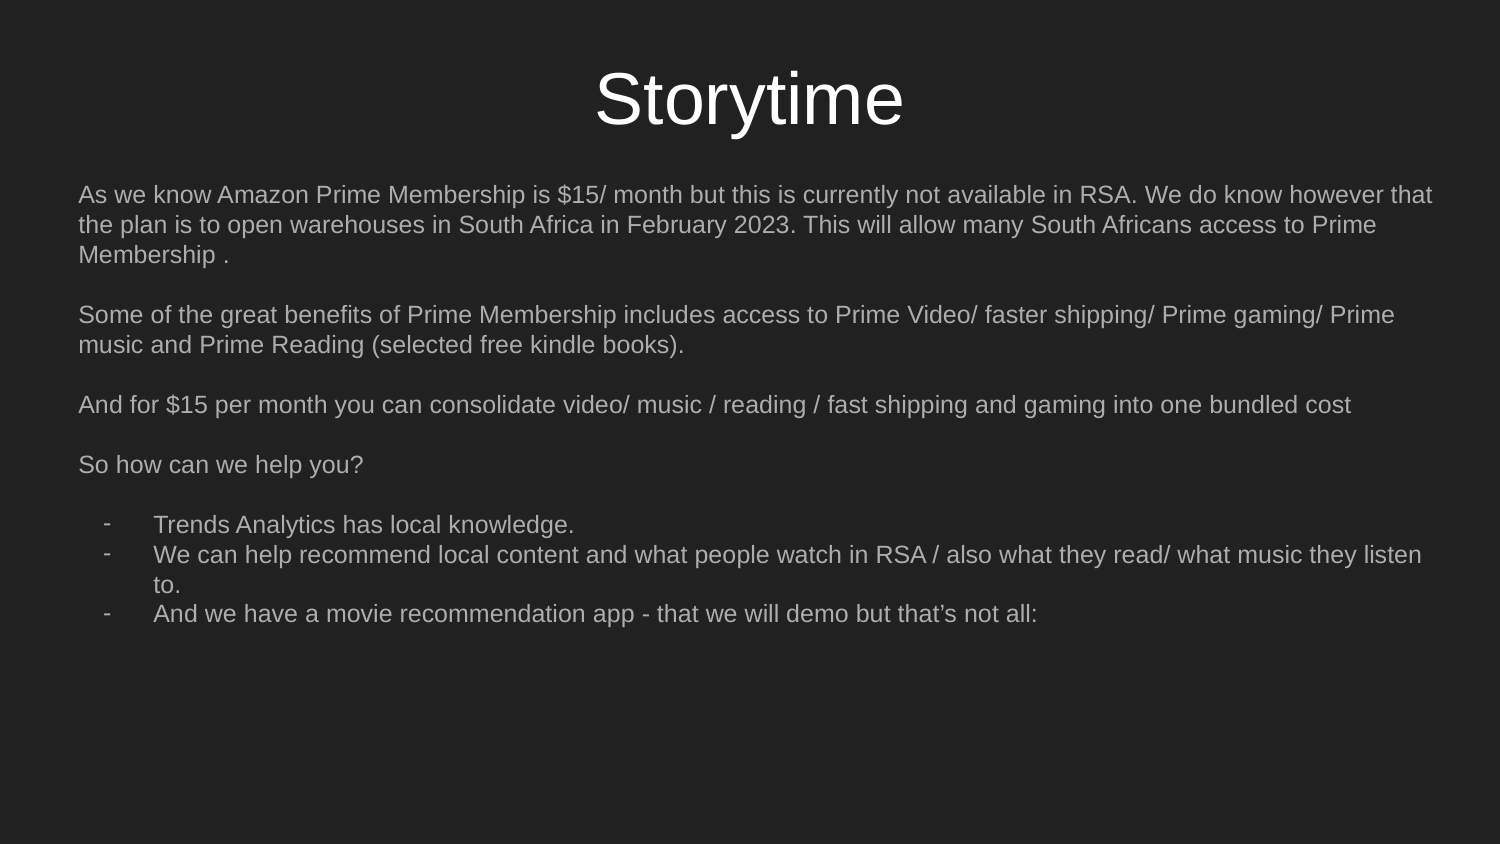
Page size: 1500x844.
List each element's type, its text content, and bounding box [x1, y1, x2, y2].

subtitle As we know Amazon Prime Membership is $15/ month but this is currently not available in RSA. We do know however that the plan is to open warehouses in South Africa in February 2023. This will allow many South Africans access to Prime Membership . Some of the great benefits of Prime Membership includes access to Prime Video/ faster shipping/ Prime gaming/ Prime music and Prime Reading (selected free kindle books). And for $15 per month you can consolidate video/ music / reading / fast shipping and gaming into one bundled cost So how can we help you? Trends Analytics has local knowledge. We can help recommend local content and what people watch in RSA / also what they read/ what music they listen to. And we have a movie recommendation app - that we will demo but that’s not all: [63, 163, 1461, 825]
title Storytime [51, 34, 1449, 155]
